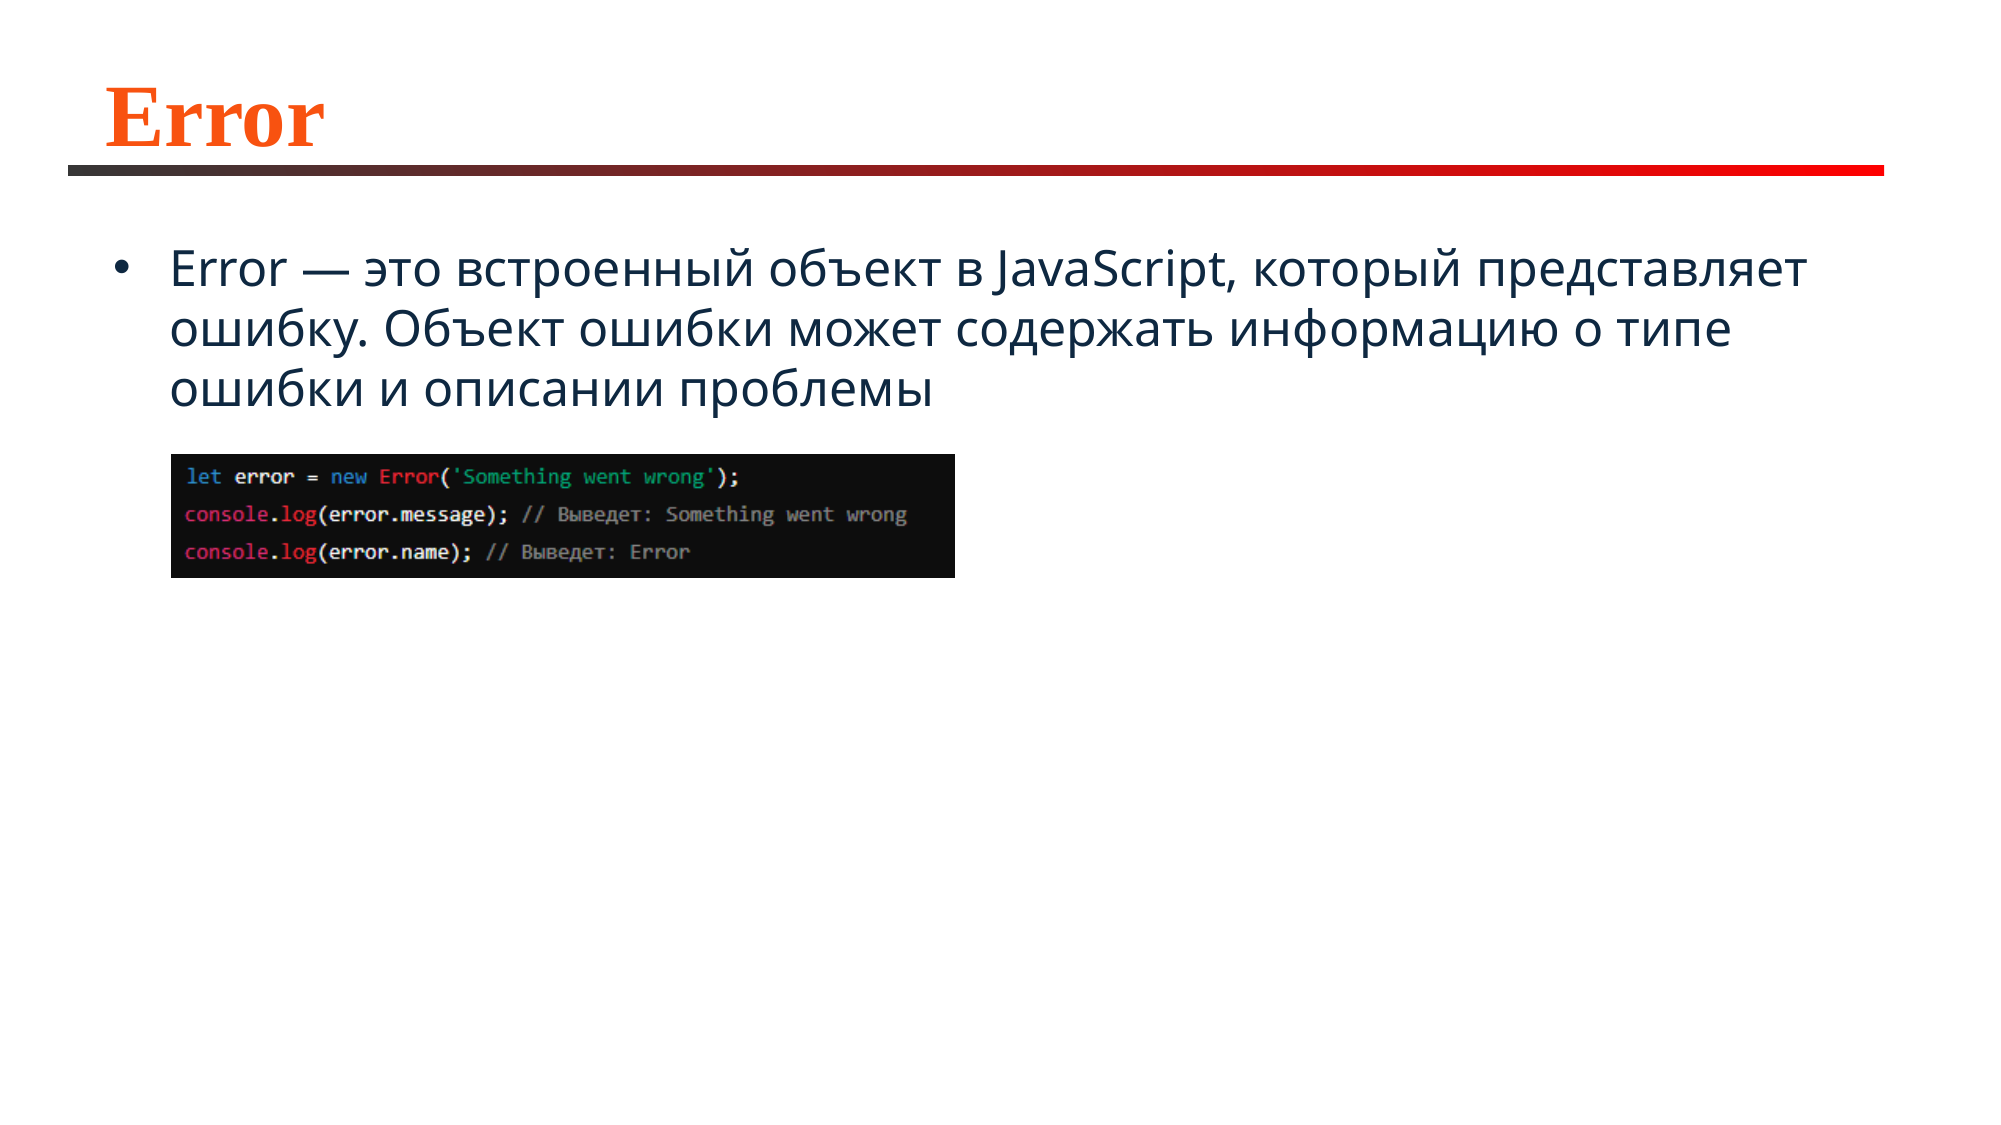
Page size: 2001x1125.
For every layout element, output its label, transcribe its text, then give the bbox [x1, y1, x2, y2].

picture [170, 454, 955, 579]
text_box [68, 165, 1885, 176]
title Error [85, 37, 1889, 163]
text_box Error — это встроенный объект в JavaScript, который представляет ошибку. Объект ошибки может содержать информацию о типе ошибки и описании проблемы [68, 216, 1885, 1021]
